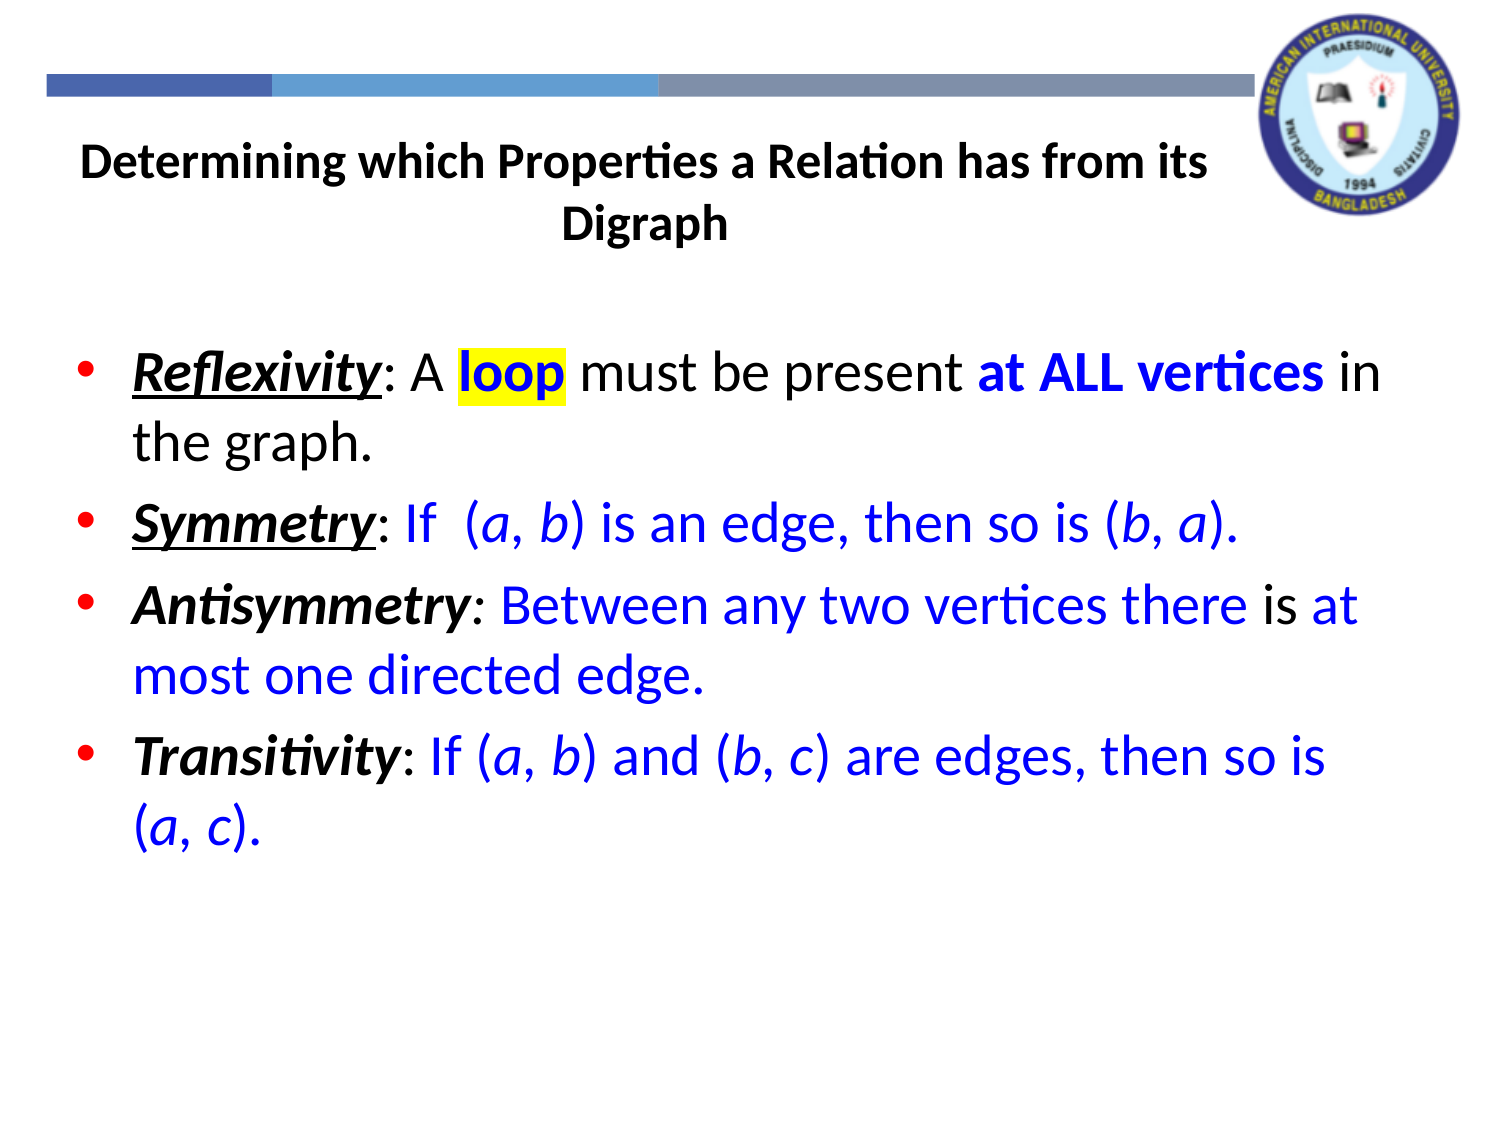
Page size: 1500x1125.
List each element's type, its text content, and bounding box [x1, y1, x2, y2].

text_box Determining which Properties a Relation has from its Digraph [54, 119, 1236, 259]
picture [1254, 9, 1465, 221]
text_box Reflexivity: A loop must be present at ALL vertices in the graph. Symmetry: If (a, b) is an edge, then so is (b, a). Antisymmetry: Between any two vertices there is at most one directed edge. Transitivity: If (a, b) and (b, c) are edges, then so is (a, c). [60, 325, 1411, 1059]
